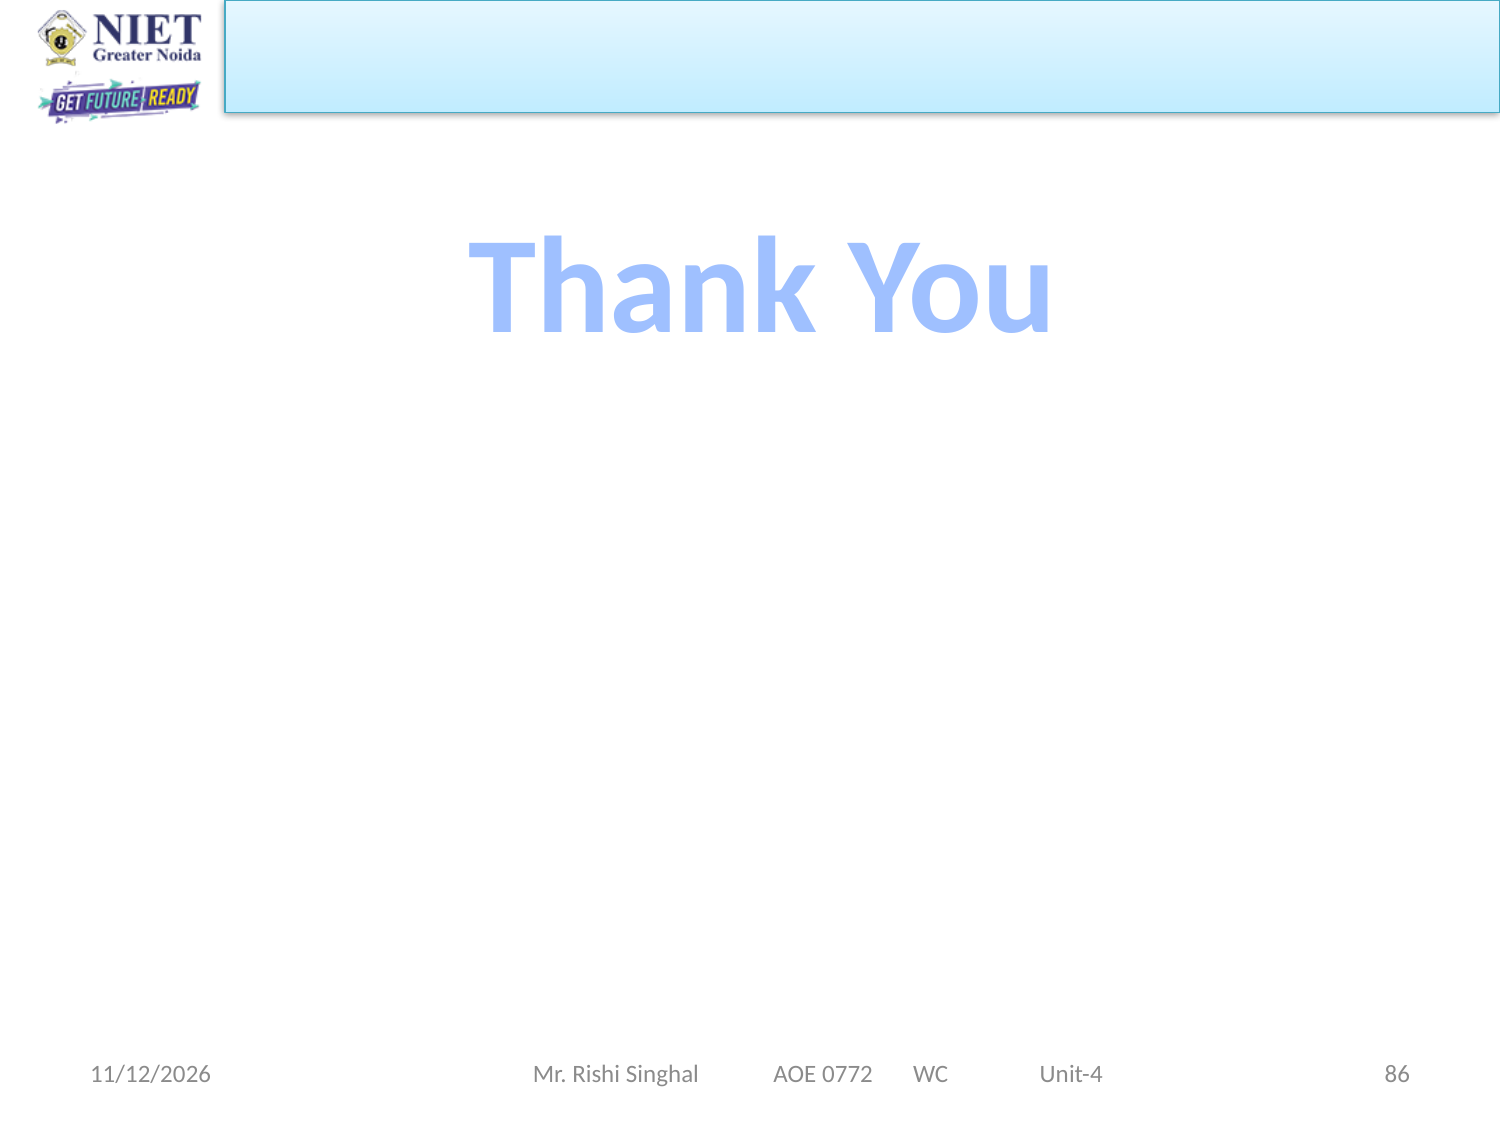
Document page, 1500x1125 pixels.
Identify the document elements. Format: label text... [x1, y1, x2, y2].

picture [0, 0, 238, 135]
footer Mr. Rishi Singhal AOE 0772 WC Unit-4 [362, 1042, 1074, 1103]
list Thank You [87, 187, 1438, 841]
text_box [238, 0, 1500, 113]
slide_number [75, 1042, 362, 1103]
slide_number 86 [1074, 1042, 1425, 1103]
